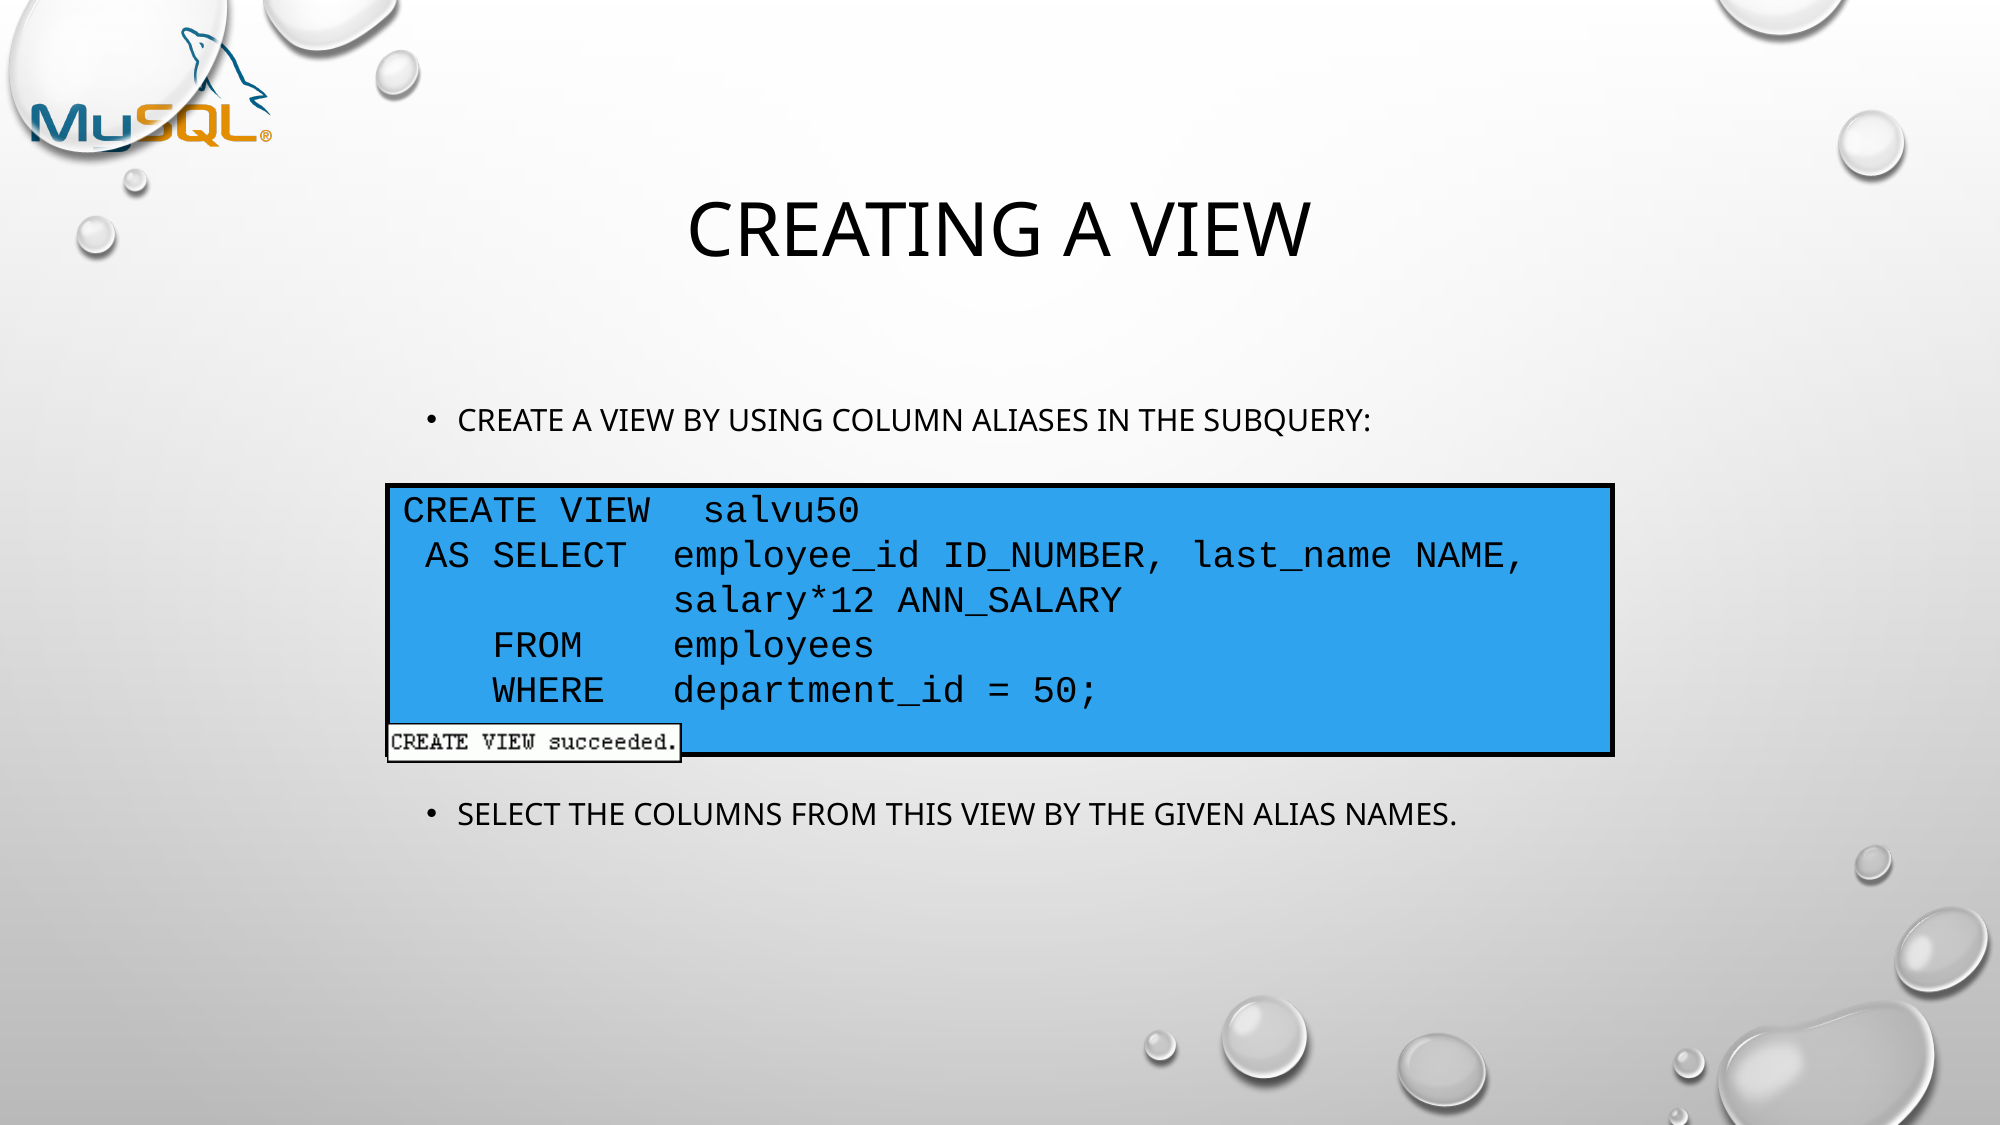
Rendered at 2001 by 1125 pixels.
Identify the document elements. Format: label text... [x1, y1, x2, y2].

list Create a view by using column aliases in the subquery: Select the columns from this view by the given alias names. [350, 385, 1649, 841]
picture [0, 0, 2000, 1125]
text_box CREATE VIEW salvu50 AS SELECT employee_id ID_NUMBER, last_name NAME, salary*12 ANN_SALARY FROM employees WHERE department_id = 50; [387, 485, 1613, 755]
title Creating a View [149, 101, 1851, 364]
